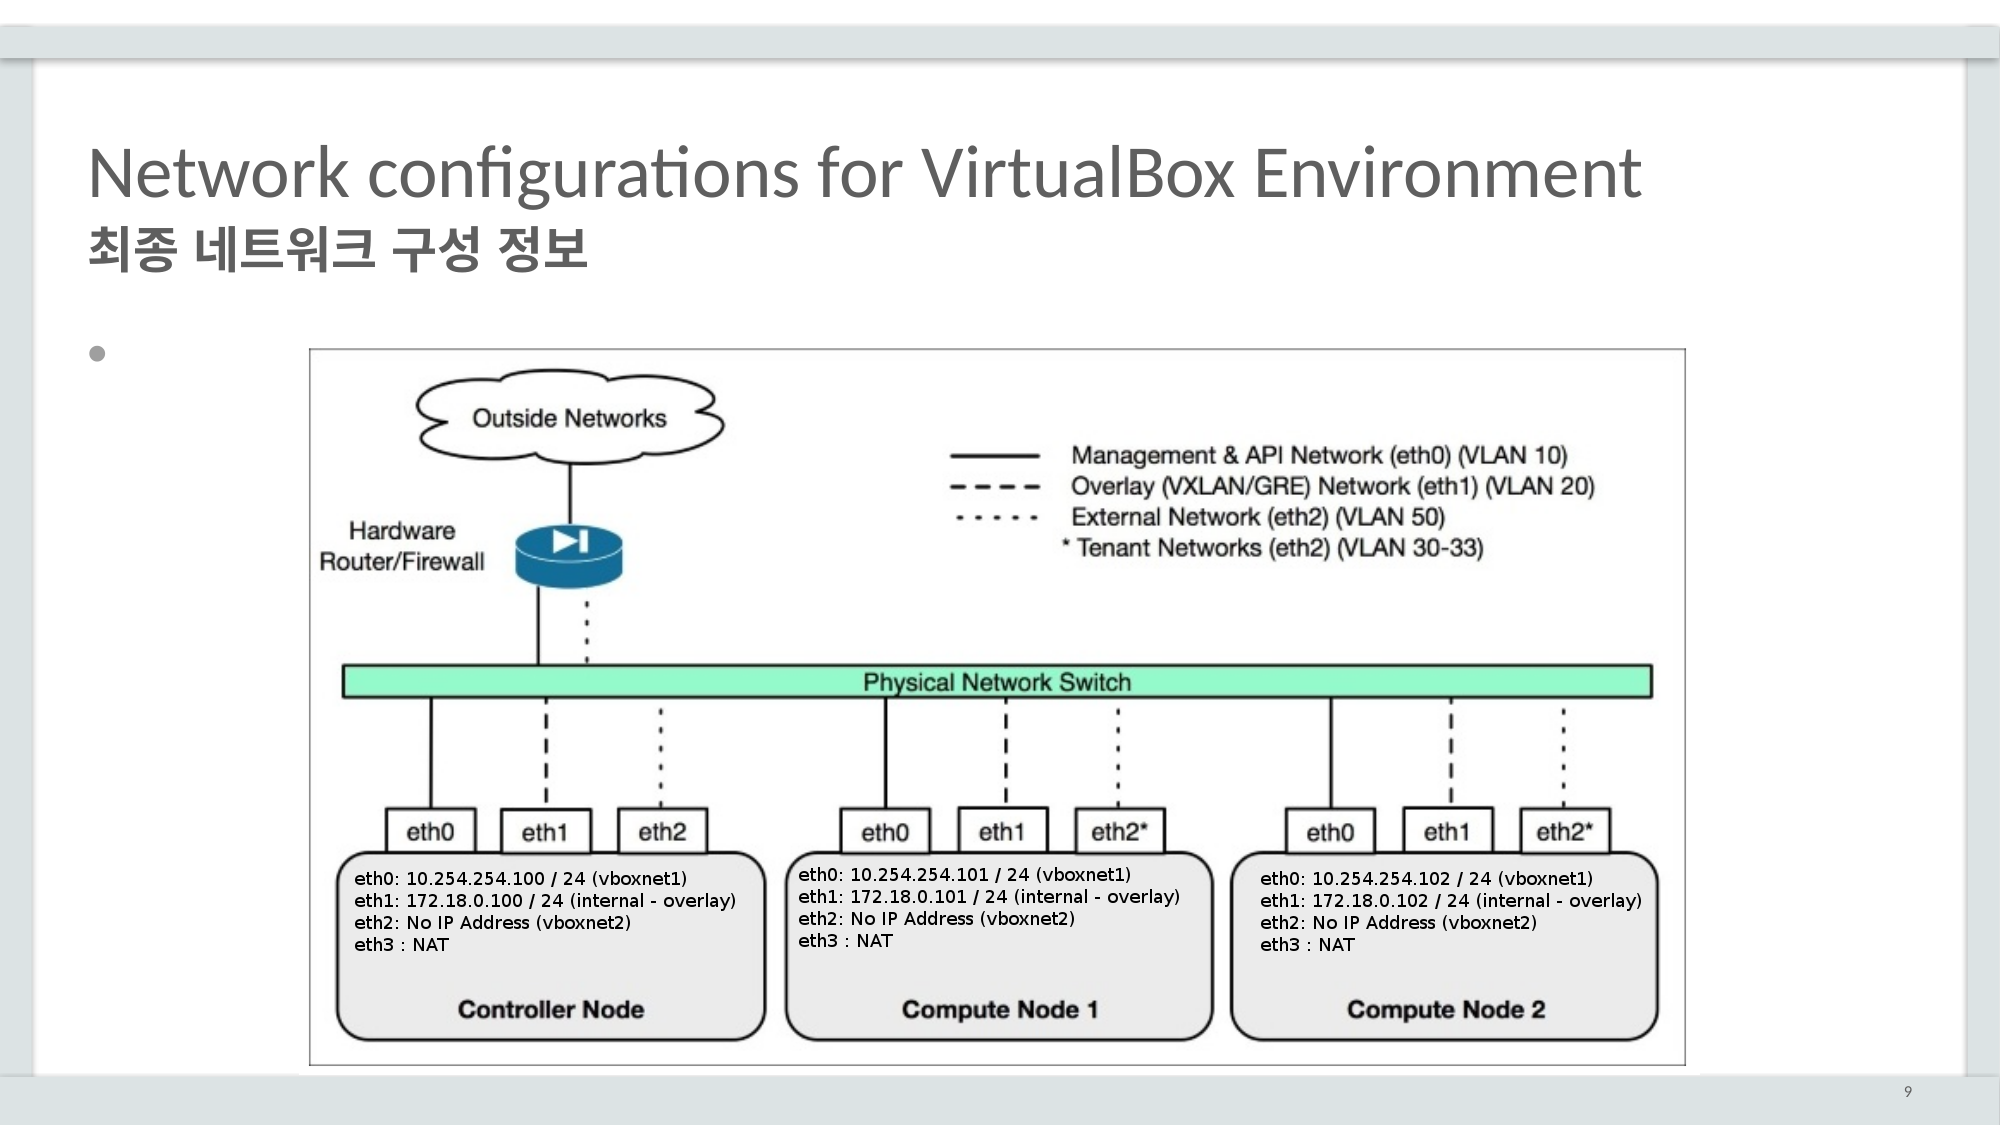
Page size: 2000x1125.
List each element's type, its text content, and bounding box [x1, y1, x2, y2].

list [87, 324, 1913, 975]
slide_number 9 [1849, 1075, 1913, 1106]
picture [299, 328, 1700, 1076]
list 최종 네트워크 구성 정보 [87, 225, 1913, 282]
title Network configurations for VirtualBox Environment [87, 66, 1913, 213]
